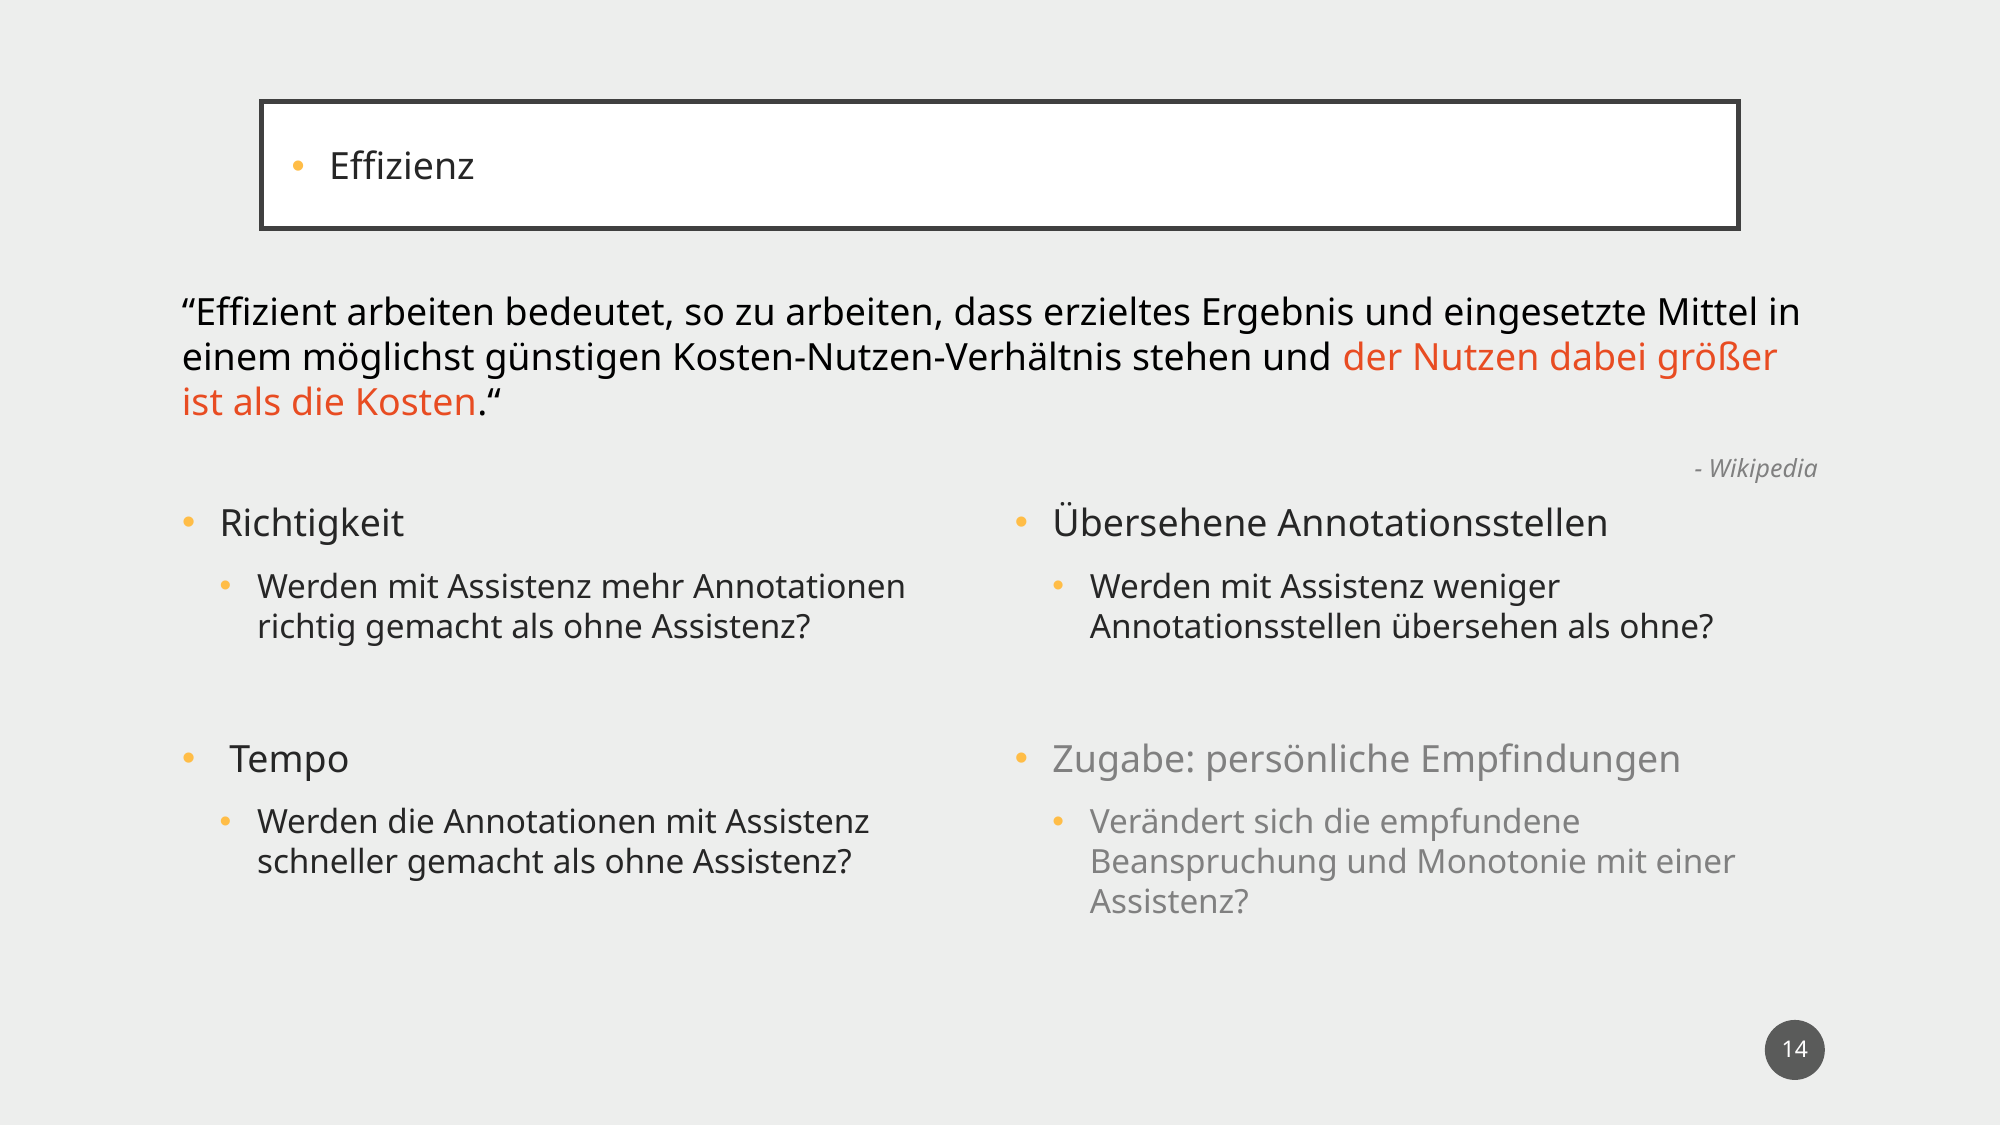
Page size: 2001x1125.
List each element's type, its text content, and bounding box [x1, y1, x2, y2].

list Richtigkeit Werden mit Assistenz mehr Annotationen richtig gemacht als ohne Assistenz? Tempo Werden die Annotationen mit Assistenz schneller gemacht als ohne Assistenz? [167, 491, 999, 1080]
title Effizienz [259, 99, 1741, 231]
list Übersehene Annotationsstellen Werden mit Assistenz weniger Annotationsstellen übersehen als ohne? Zugabe: persönliche Empfindungen Verändert sich die empfundene Beanspruchung und Monotonie mit einer Assistenz? [999, 491, 1833, 1125]
text_box “Effizient arbeiten bedeutet, so zu arbeiten, dass erzieltes Ergebnis und eingesetzte Mittel in einem möglichst günstigen Kosten-Nutzen-Verhältnis stehen und der Nutzen dabei größer ist als die Kosten.“ - Wikipedia [167, 280, 1833, 490]
